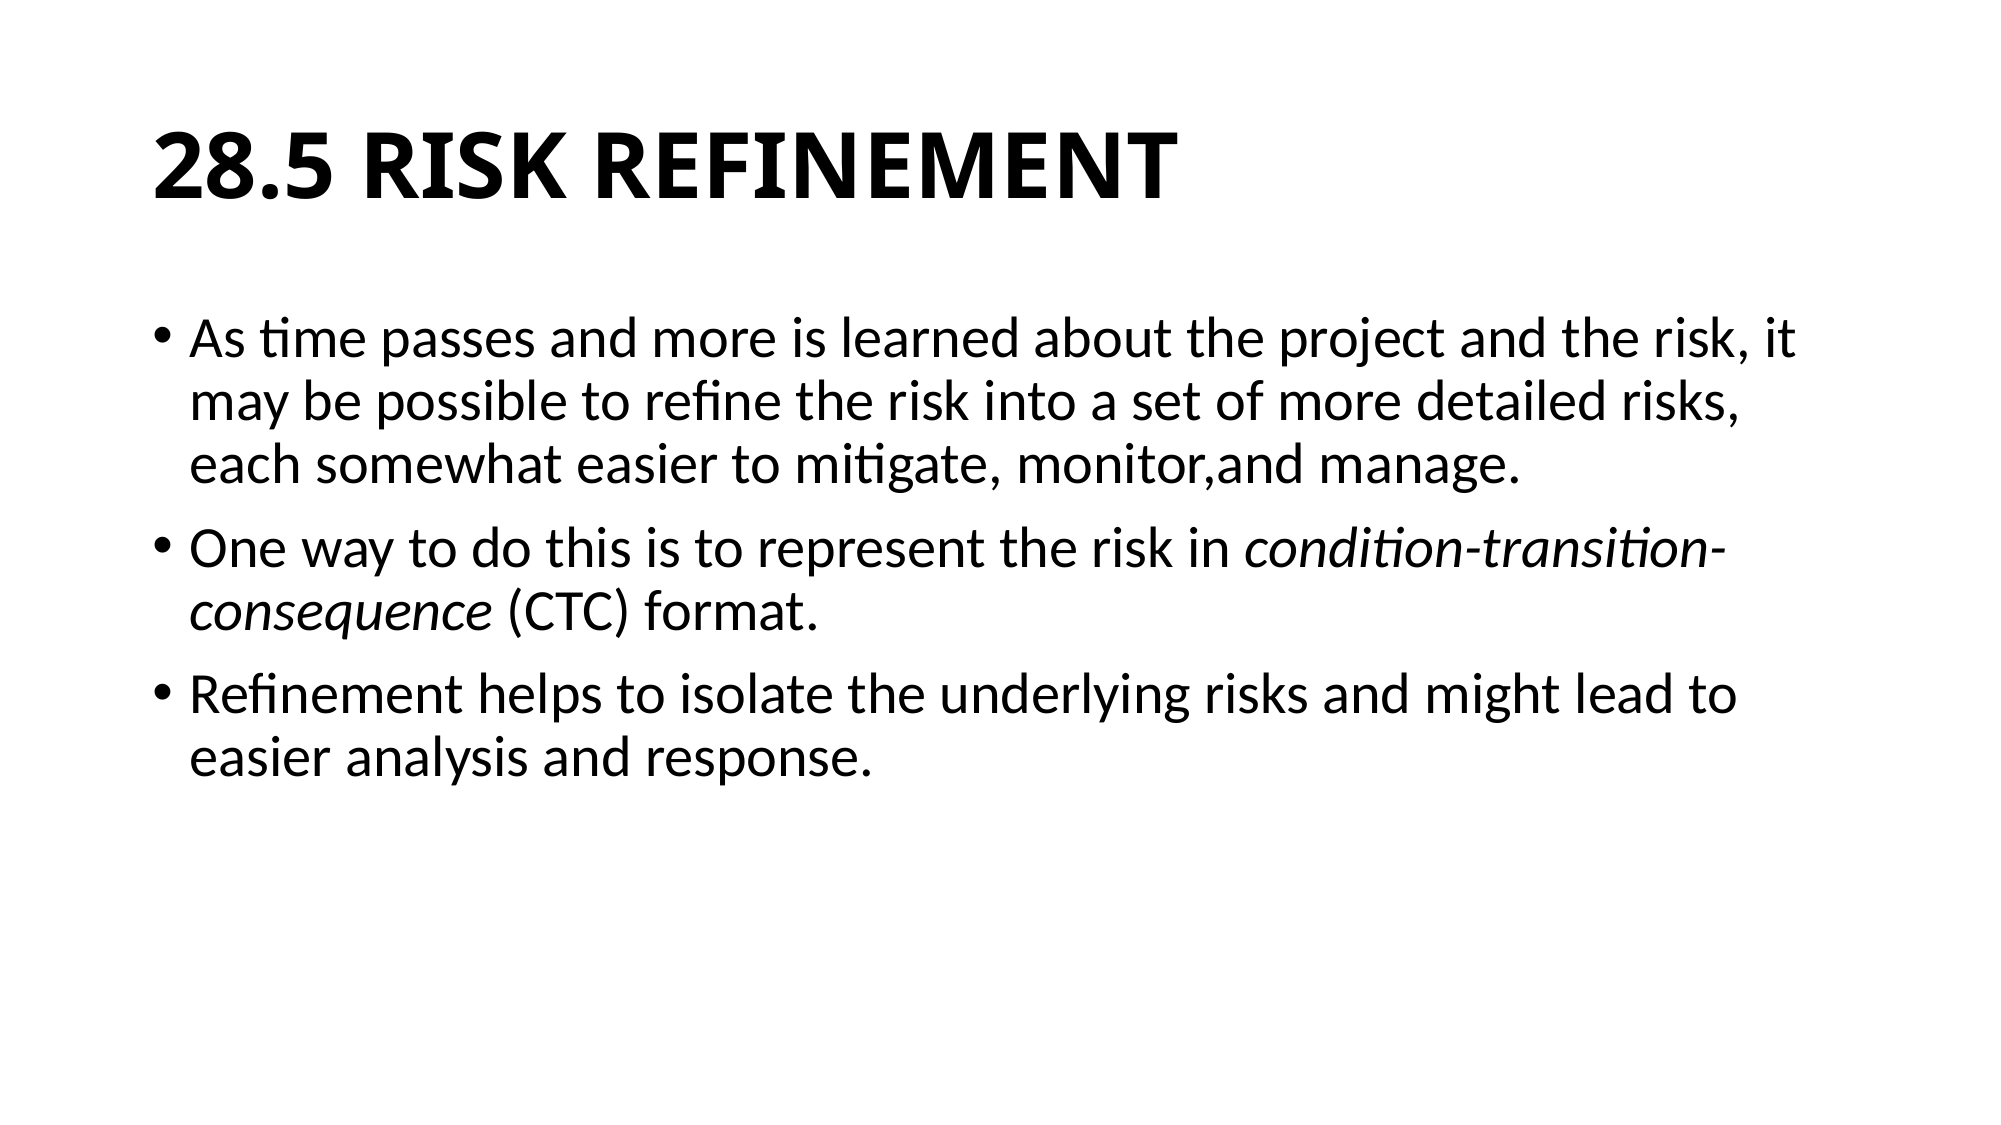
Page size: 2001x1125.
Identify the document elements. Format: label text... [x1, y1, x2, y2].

title 28.5 RISK REFINEMENT [137, 59, 1863, 278]
list As time passes and more is learned about the project and the risk, it may be possible to refine the risk into a set of more detailed risks, each somewhat easier to mitigate, monitor,and manage. One way to do this is to represent the risk in condition-transition-consequence (CTC) format. Refinement helps to isolate the underlying risks and might lead to easier analysis and response. [137, 299, 1863, 1014]
